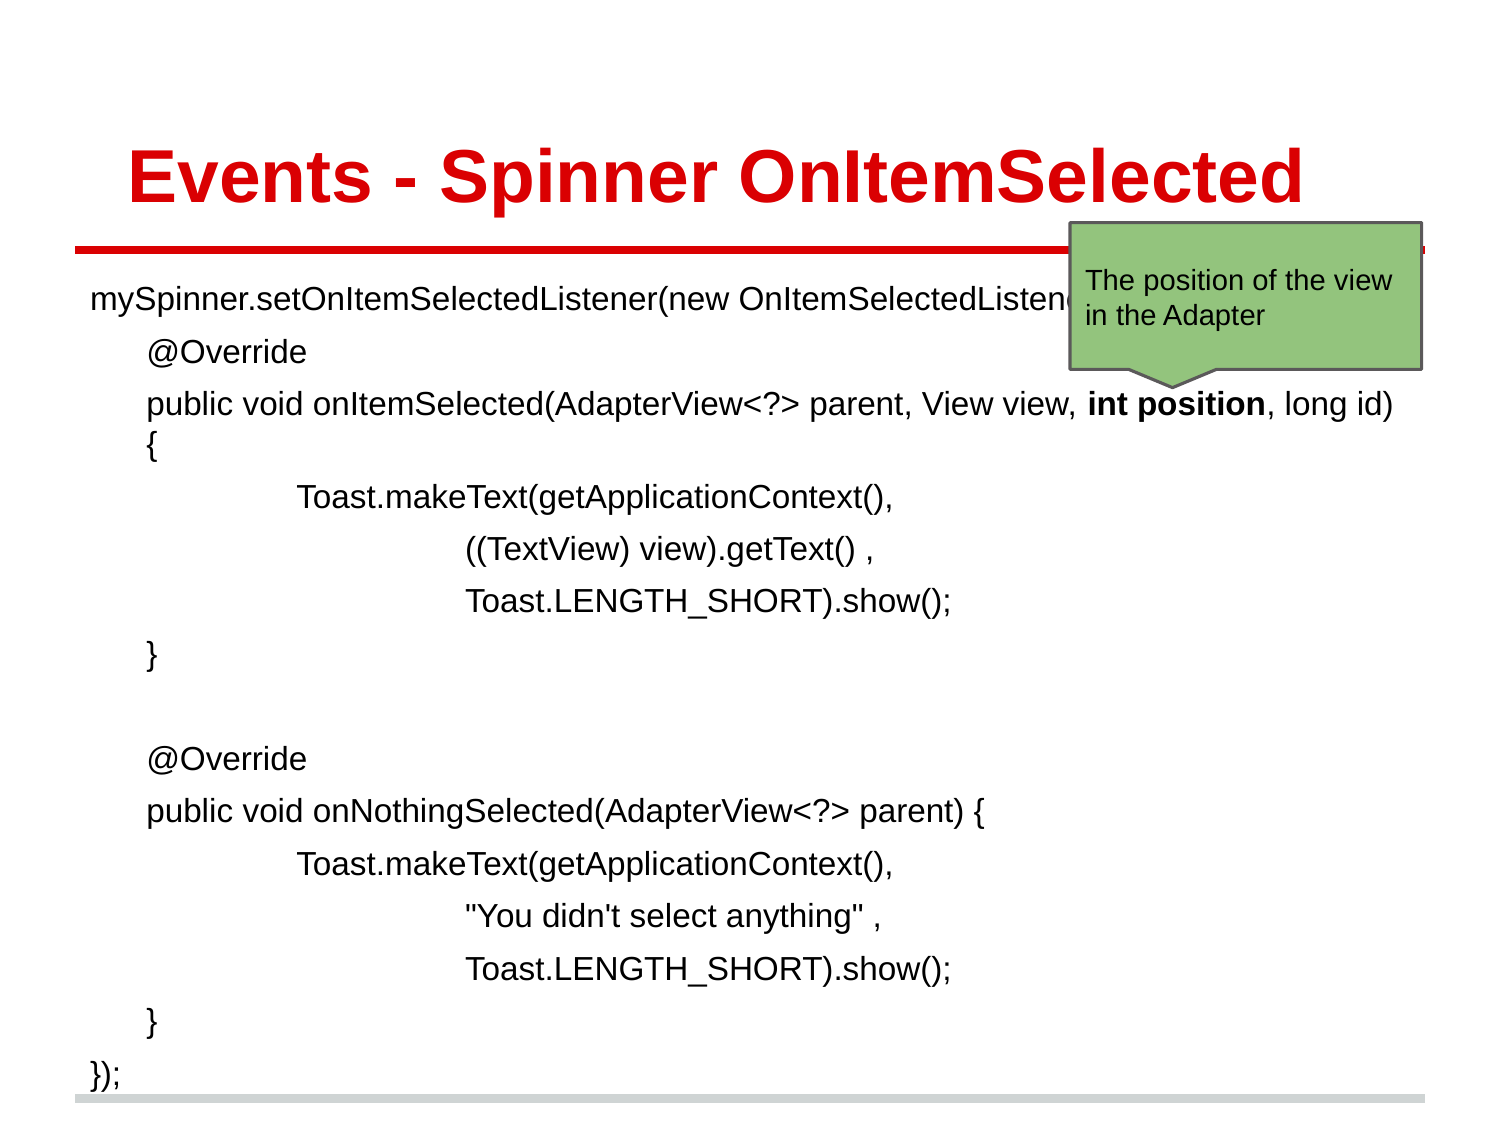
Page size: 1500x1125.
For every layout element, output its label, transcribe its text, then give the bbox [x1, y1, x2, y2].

text_box The position of the view in the Adapter [1070, 222, 1422, 388]
list mySpinner.setOnItemSelectedListener(new OnItemSelectedListener() { @Override public void onItemSelected(AdapterView<?> parent, View view, int position, long id) { Toast.makeText(getApplicationContext(), ((TextView) view).getText() , Toast.LENGTH_SHORT).show(); } @Override public void onNothingSelected(AdapterView<?> parent) { Toast.makeText(getApplicationContext(), "You didn't select anything" , Toast.LENGTH_SHORT).show(); } }); [75, 262, 1425, 1078]
title Events - Spinner OnItemSelected [75, 45, 1425, 233]
